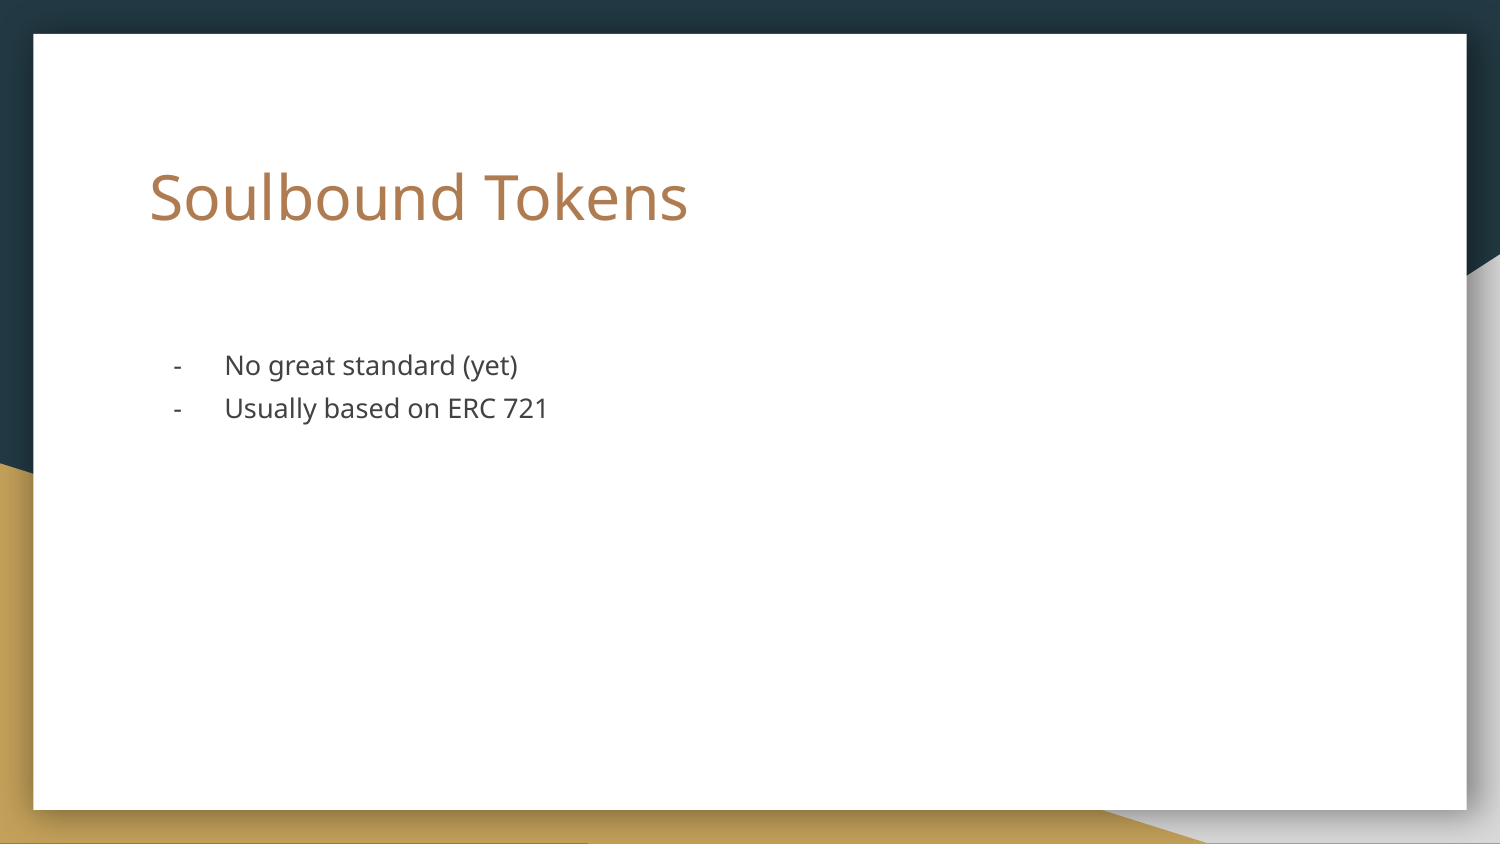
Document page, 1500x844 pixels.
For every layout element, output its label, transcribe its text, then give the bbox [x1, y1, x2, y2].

list No great standard (yet) Usually based on ERC 721 [134, 326, 1366, 729]
title Soulbound Tokens [134, 138, 1366, 296]
